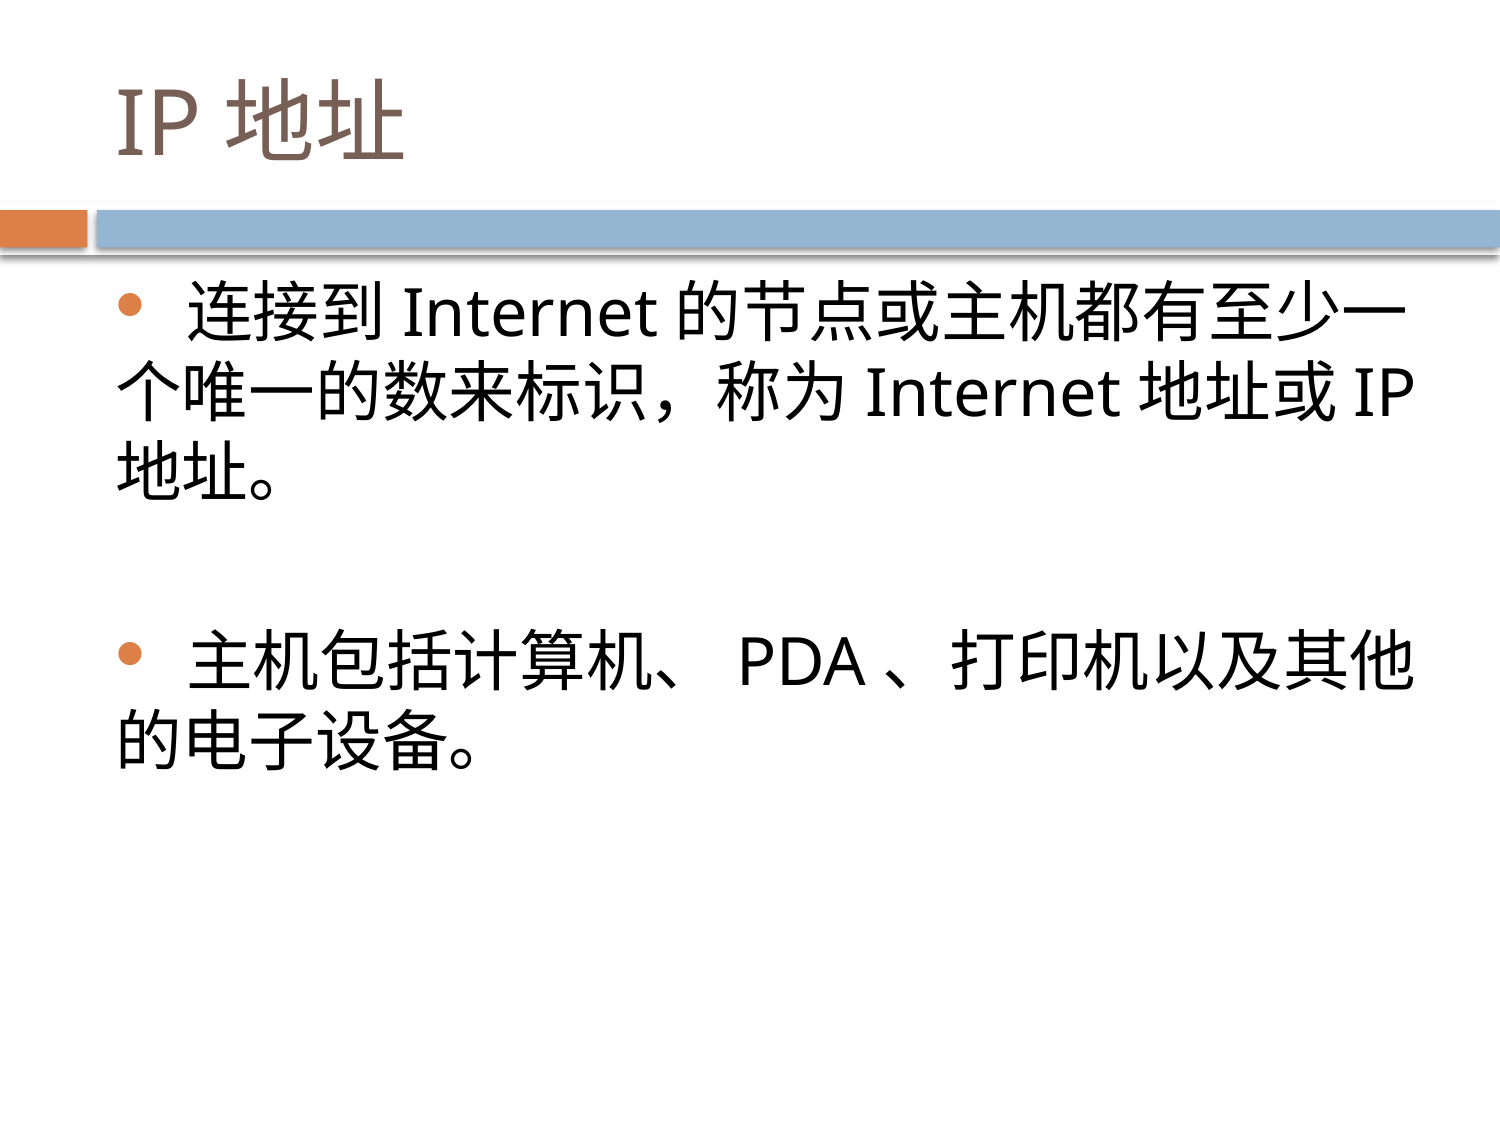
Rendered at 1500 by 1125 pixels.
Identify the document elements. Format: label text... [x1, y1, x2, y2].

title IP地址 [100, 37, 1438, 200]
list 连接到Internet的节点或主机都有至少一个唯一的数来标识，称为Internet地址或IP地址。 主机包括计算机、PDA、打印机以及其他的电子设备。 [100, 262, 1438, 1083]
